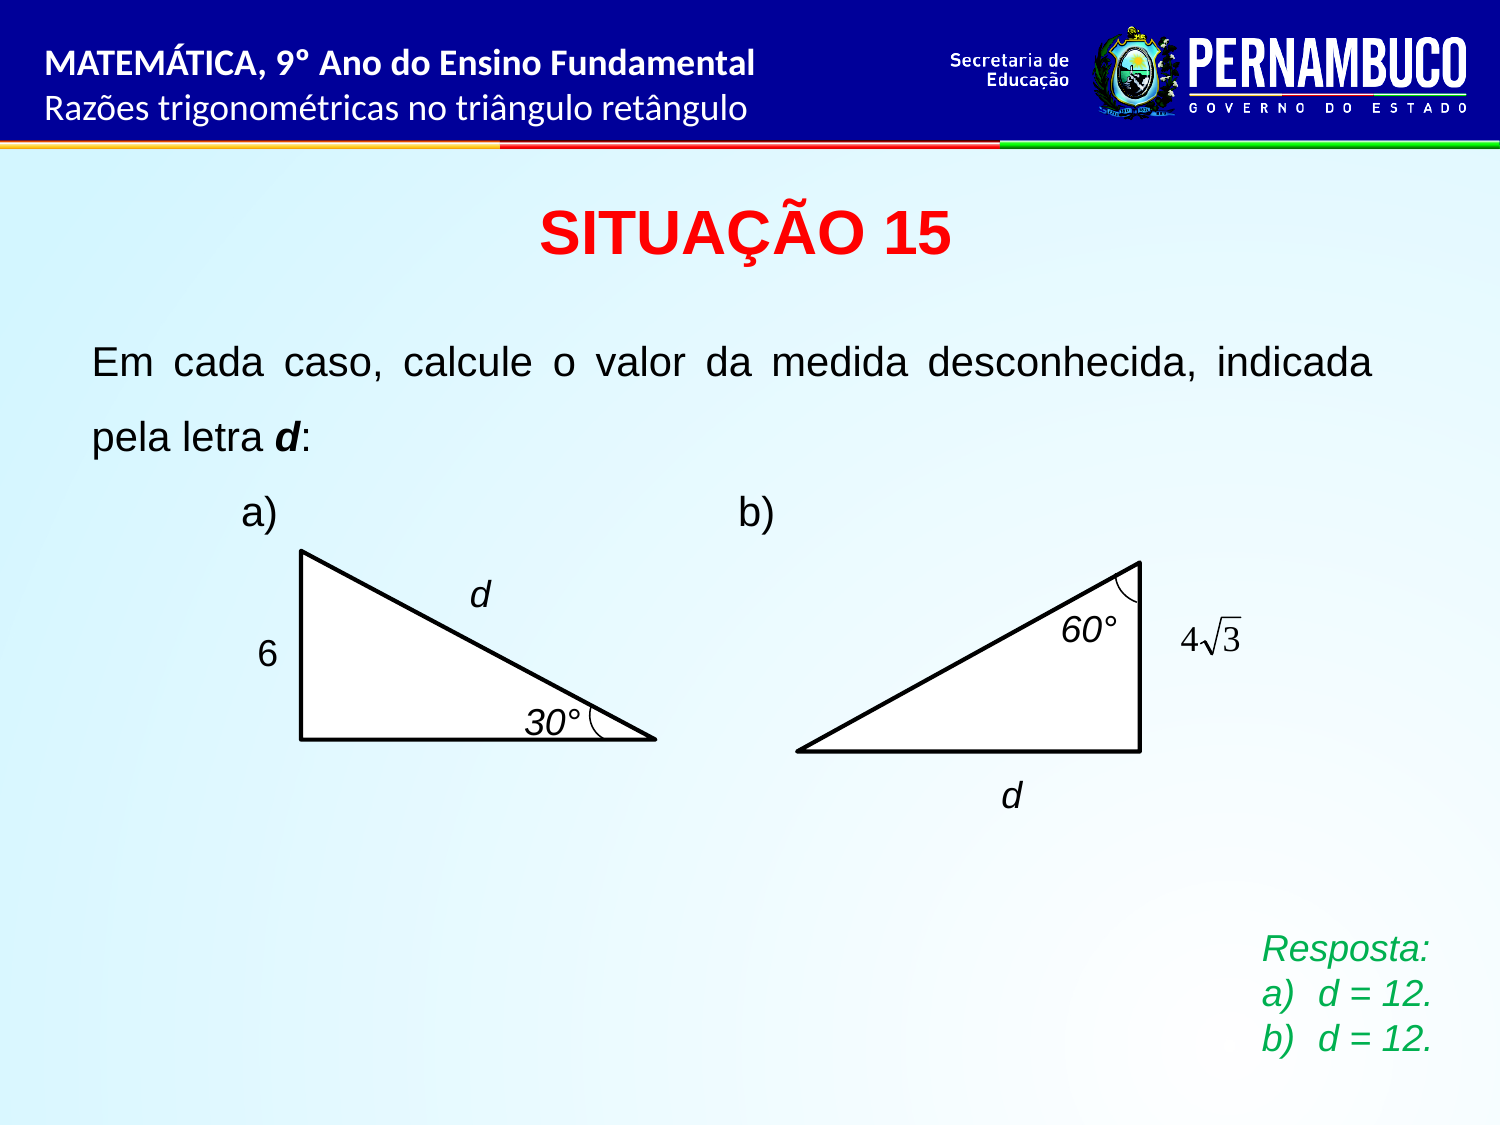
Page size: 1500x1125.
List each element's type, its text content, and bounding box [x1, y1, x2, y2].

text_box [1174, 609, 1248, 665]
text_box [1072, 574, 1124, 597]
text_box 30° [509, 690, 596, 751]
text_box [596, 716, 658, 742]
text_box MATEMÁTICA, 9º Ano do Ensino Fundamental Razões trigonométricas no triângulo retângulo [29, 30, 1034, 136]
text_box 60° [1045, 597, 1133, 658]
text_box d [986, 763, 1038, 823]
text_box Resposta: d = 12. d = 12. [1247, 916, 1449, 1067]
text_box [596, 707, 617, 741]
text_box [1116, 560, 1142, 576]
text_box [795, 591, 1142, 754]
text_box SITUAÇÃO 15 [524, 184, 968, 275]
text_box [298, 548, 567, 742]
text_box d [455, 562, 506, 623]
text_box 6 [242, 621, 294, 682]
text_box [1114, 573, 1146, 603]
picture [0, 0, 1500, 1125]
text_box Em cada caso, calcule o valor da medida desconhecida, indicada pela letra d: a) b) [76, 302, 1388, 543]
